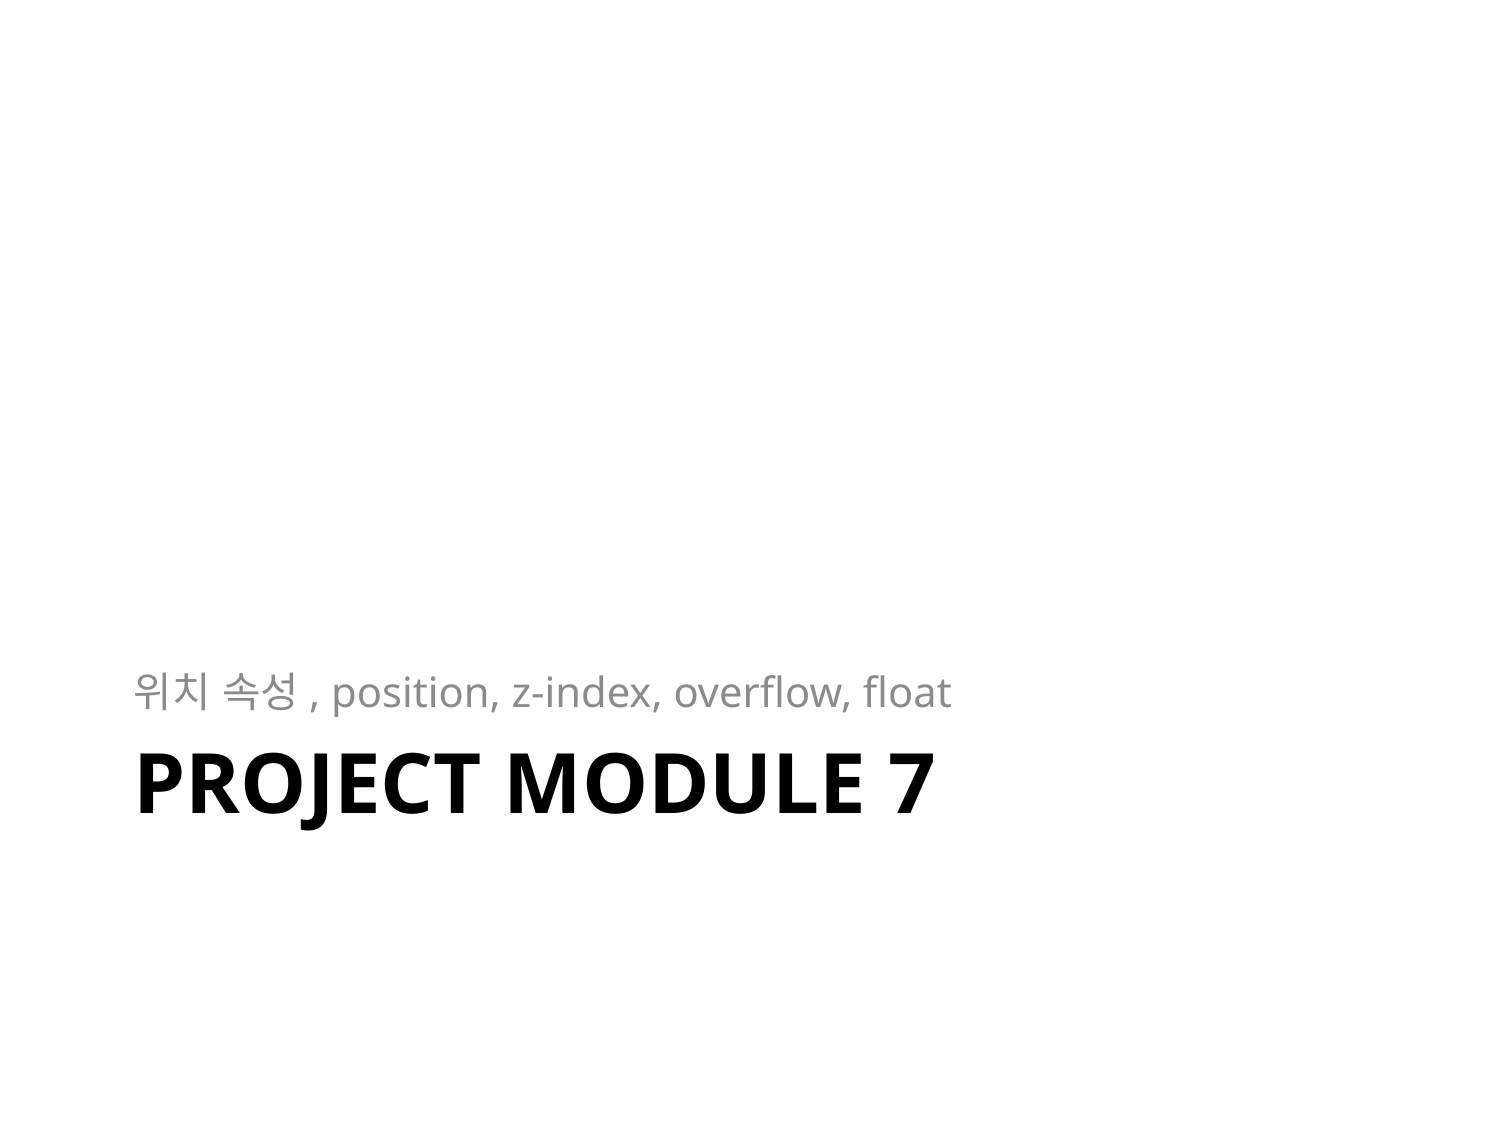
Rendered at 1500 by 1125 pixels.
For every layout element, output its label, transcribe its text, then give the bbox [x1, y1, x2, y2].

title ProJect Module 7 [118, 723, 1394, 947]
list 위치 속성, position, z-index, overflow, float [118, 476, 1394, 723]
